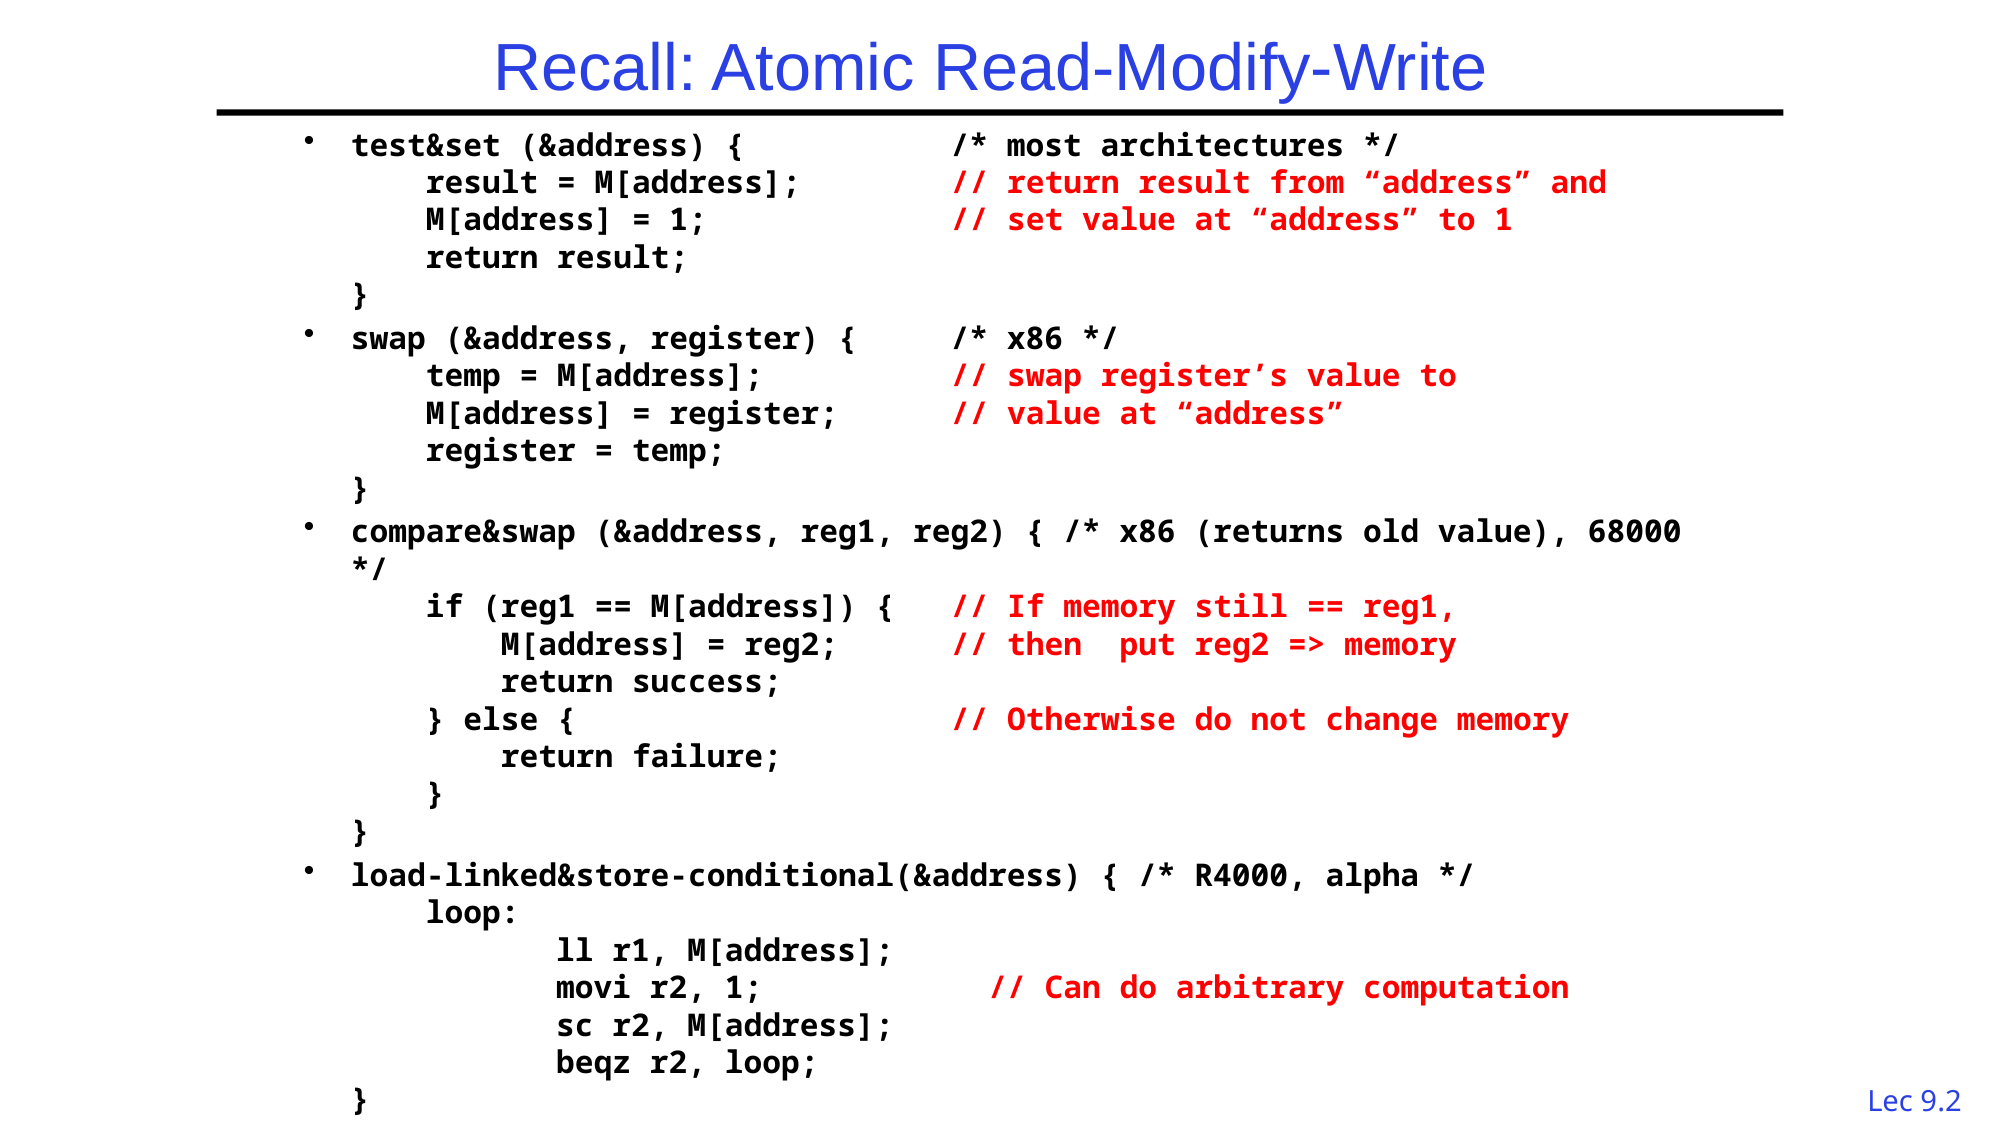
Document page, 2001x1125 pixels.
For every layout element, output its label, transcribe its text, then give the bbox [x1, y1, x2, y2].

list test&set (&address) { /* most architectures */ result = M[address]; // return result from “address” and M[address] = 1; // set value at “address” to 1 return result; } swap (&address, register) { /* x86 */ temp = M[address]; // swap register’s value to M[address] = register; // value at “address” register = temp; } compare&swap (&address, reg1, reg2) { /* x86 (returns old value), 68000 */ if (reg1 == M[address]) { // If memory still == reg1, M[address] = reg2; // then put reg2 => memory return success; } else { // Otherwise do not change memory return failure; } } load-linked&store-conditional(&address) { /* R4000, alpha */ loop: ll r1, M[address]; movi r2, 1; // Can do arbitrary computation sc r2, M[address]; beqz r2, loop; } [289, 117, 1752, 1068]
title Recall: Atomic Read-Modify-Write [216, 24, 1784, 113]
